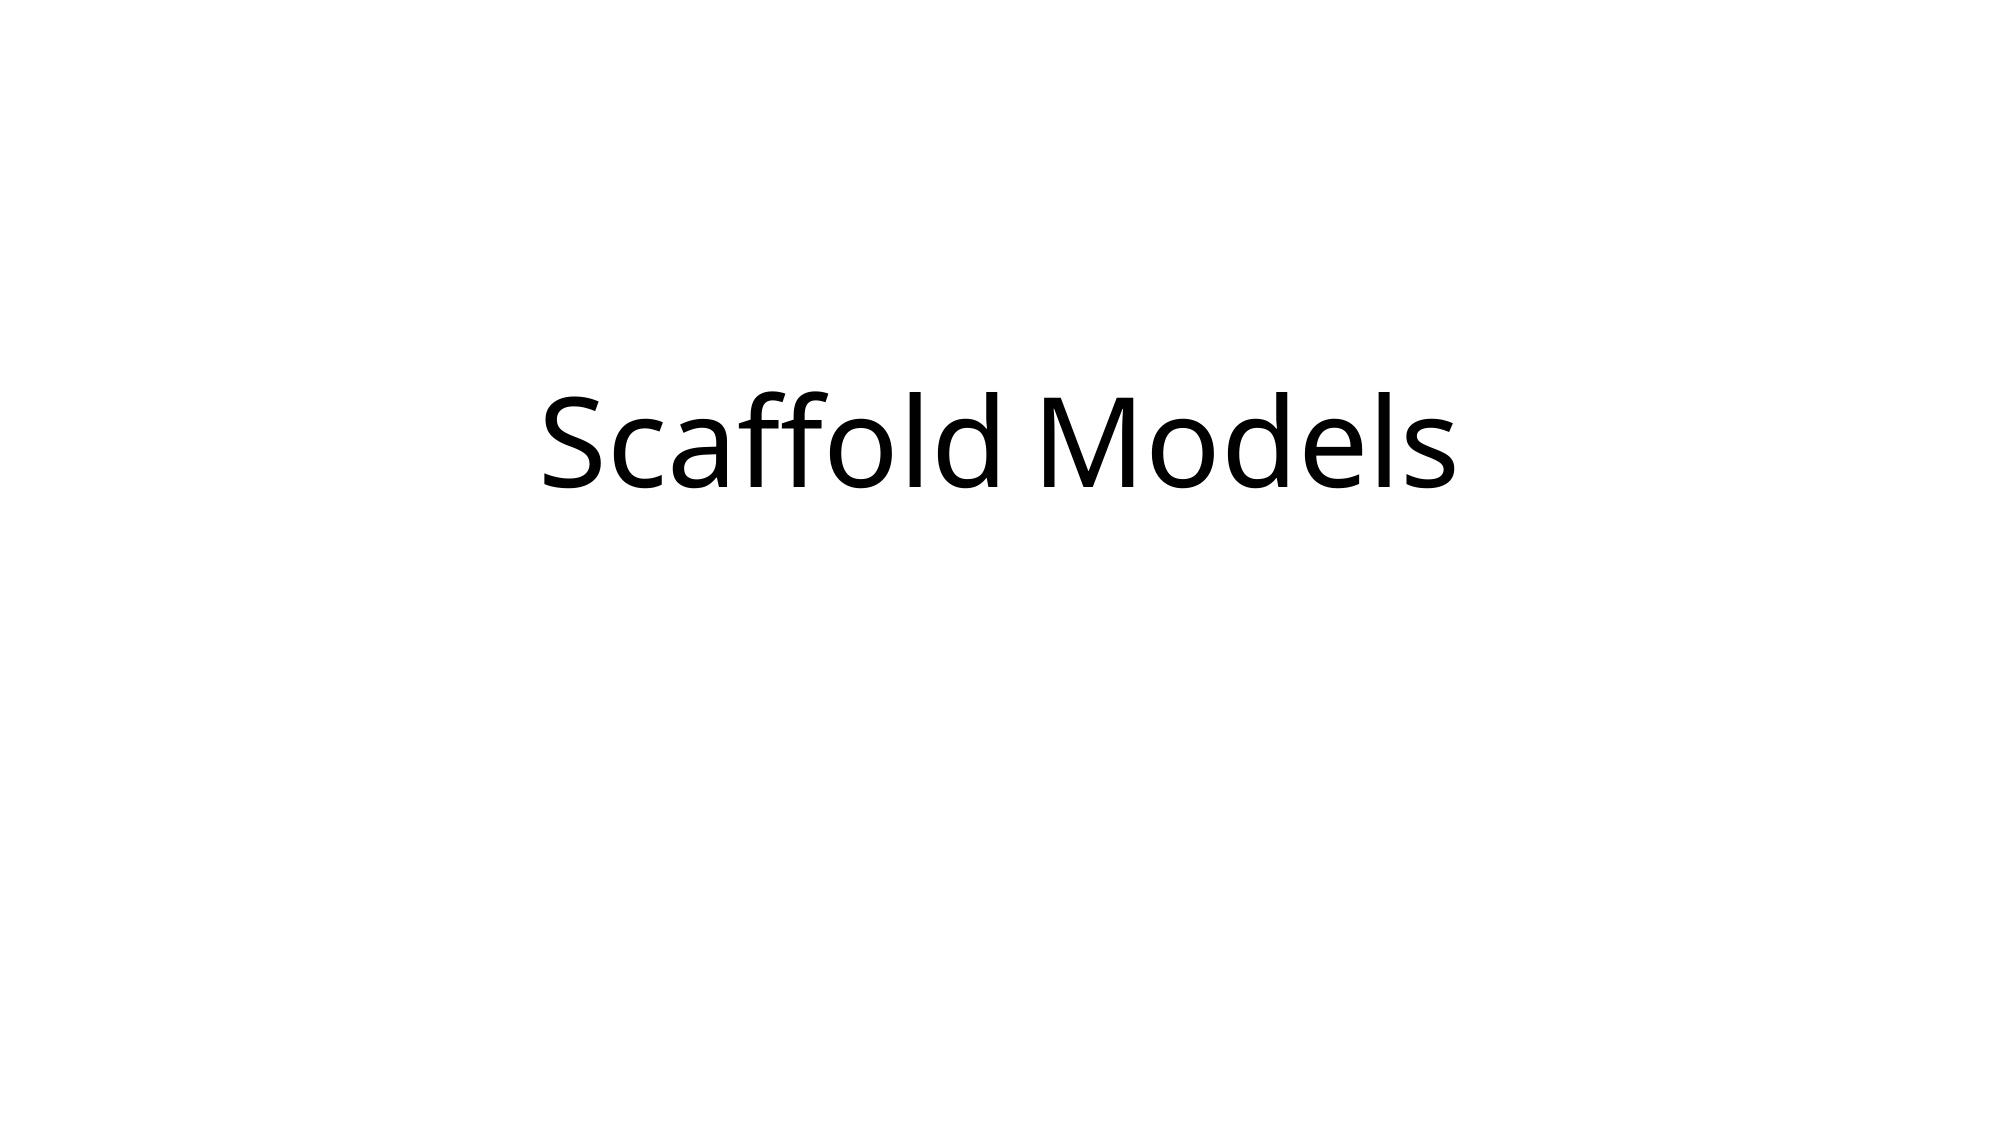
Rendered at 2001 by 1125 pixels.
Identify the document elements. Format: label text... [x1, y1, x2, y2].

text_box Scaffold Models [249, 306, 1750, 699]
